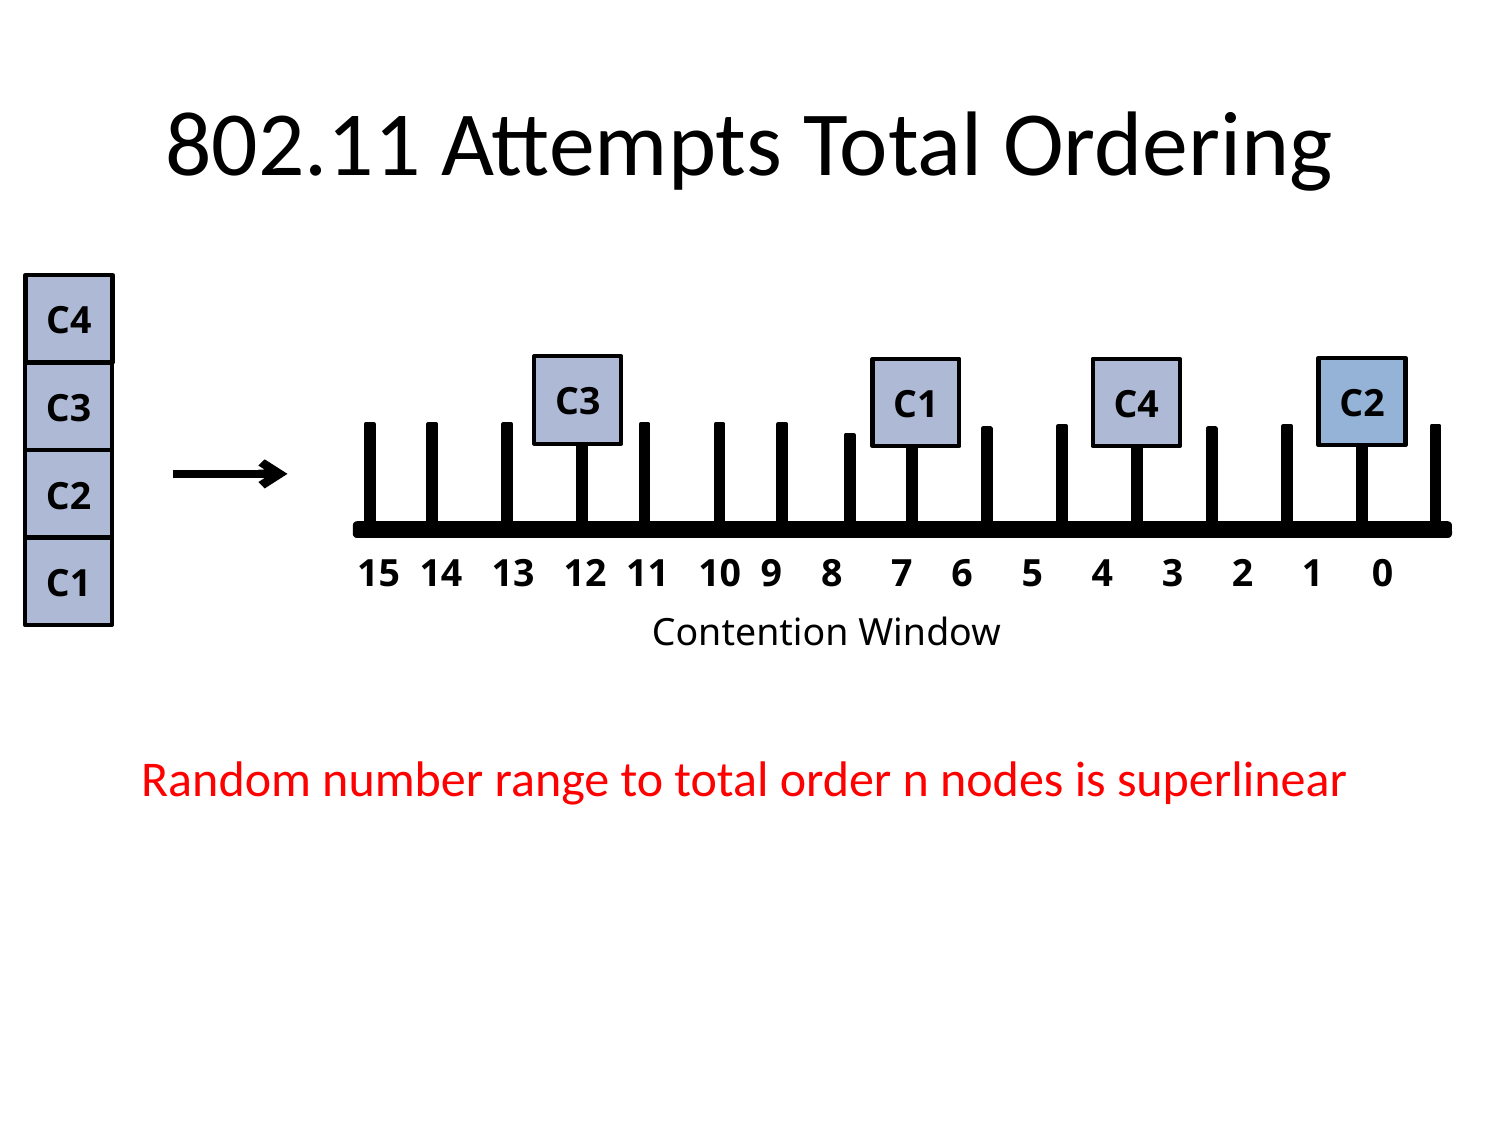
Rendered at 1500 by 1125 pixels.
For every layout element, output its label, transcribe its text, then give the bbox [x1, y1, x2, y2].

title 802.11 Attempts Total Ordering [75, 45, 1425, 233]
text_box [24, 274, 1481, 662]
